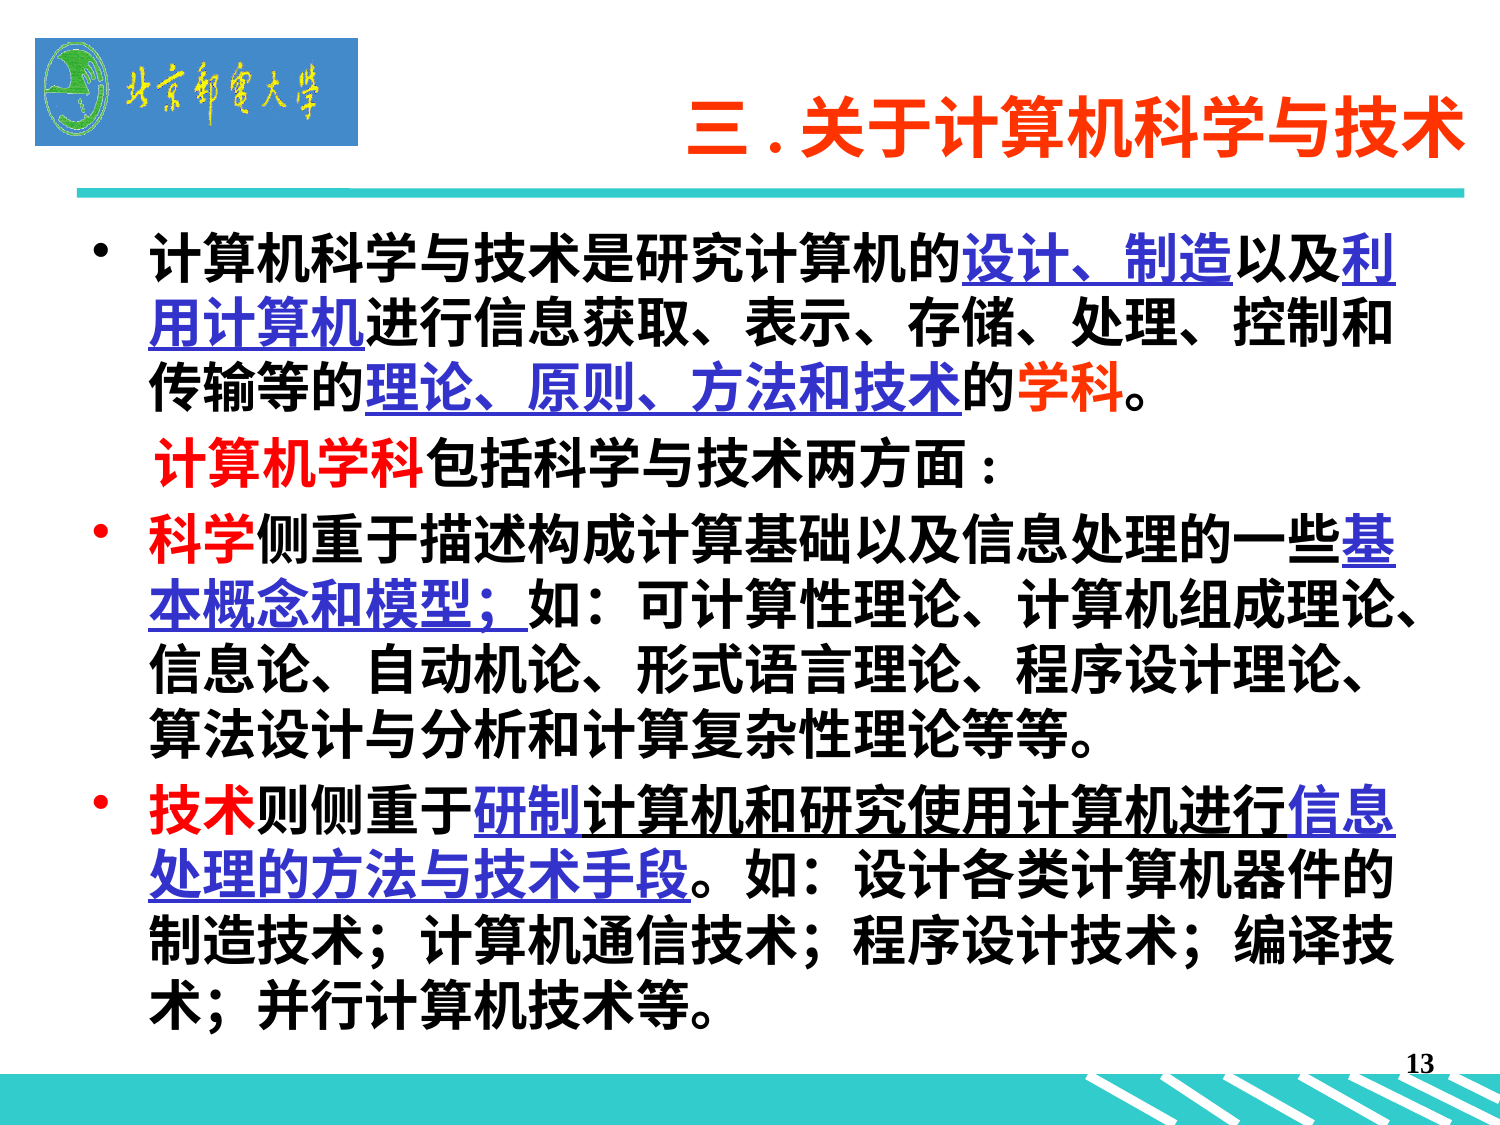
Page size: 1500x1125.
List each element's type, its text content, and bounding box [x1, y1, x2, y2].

text_box 13 [1137, 1047, 1450, 1113]
list 计算机科学与技术是研究计算机的设计、制造以及利用计算机进行信息获取、表示、存储、处理、控制和传输等的理论、原则、方法和技术的学科。 计算机学科包括科学与技术两方面: 科学侧重于描述构成计算基础以及信息处理的一些基本概念和模型；如：可计算性理论、计算机组成理论、信息论、自动机论、形式语言理论、程序设计理论、算法设计与分析和计算复杂性理论等等。 技术则侧重于研制计算机和研究使用计算机进行信息处理的方法与技术手段。如：设计各类计算机器件的制造技术；计算机通信技术；程序设计技术；编译技术；并行计算机技术等。 [76, 216, 1450, 1047]
picture [34, 37, 358, 146]
title 三.关于计算机科学与技术 [207, 66, 1483, 185]
